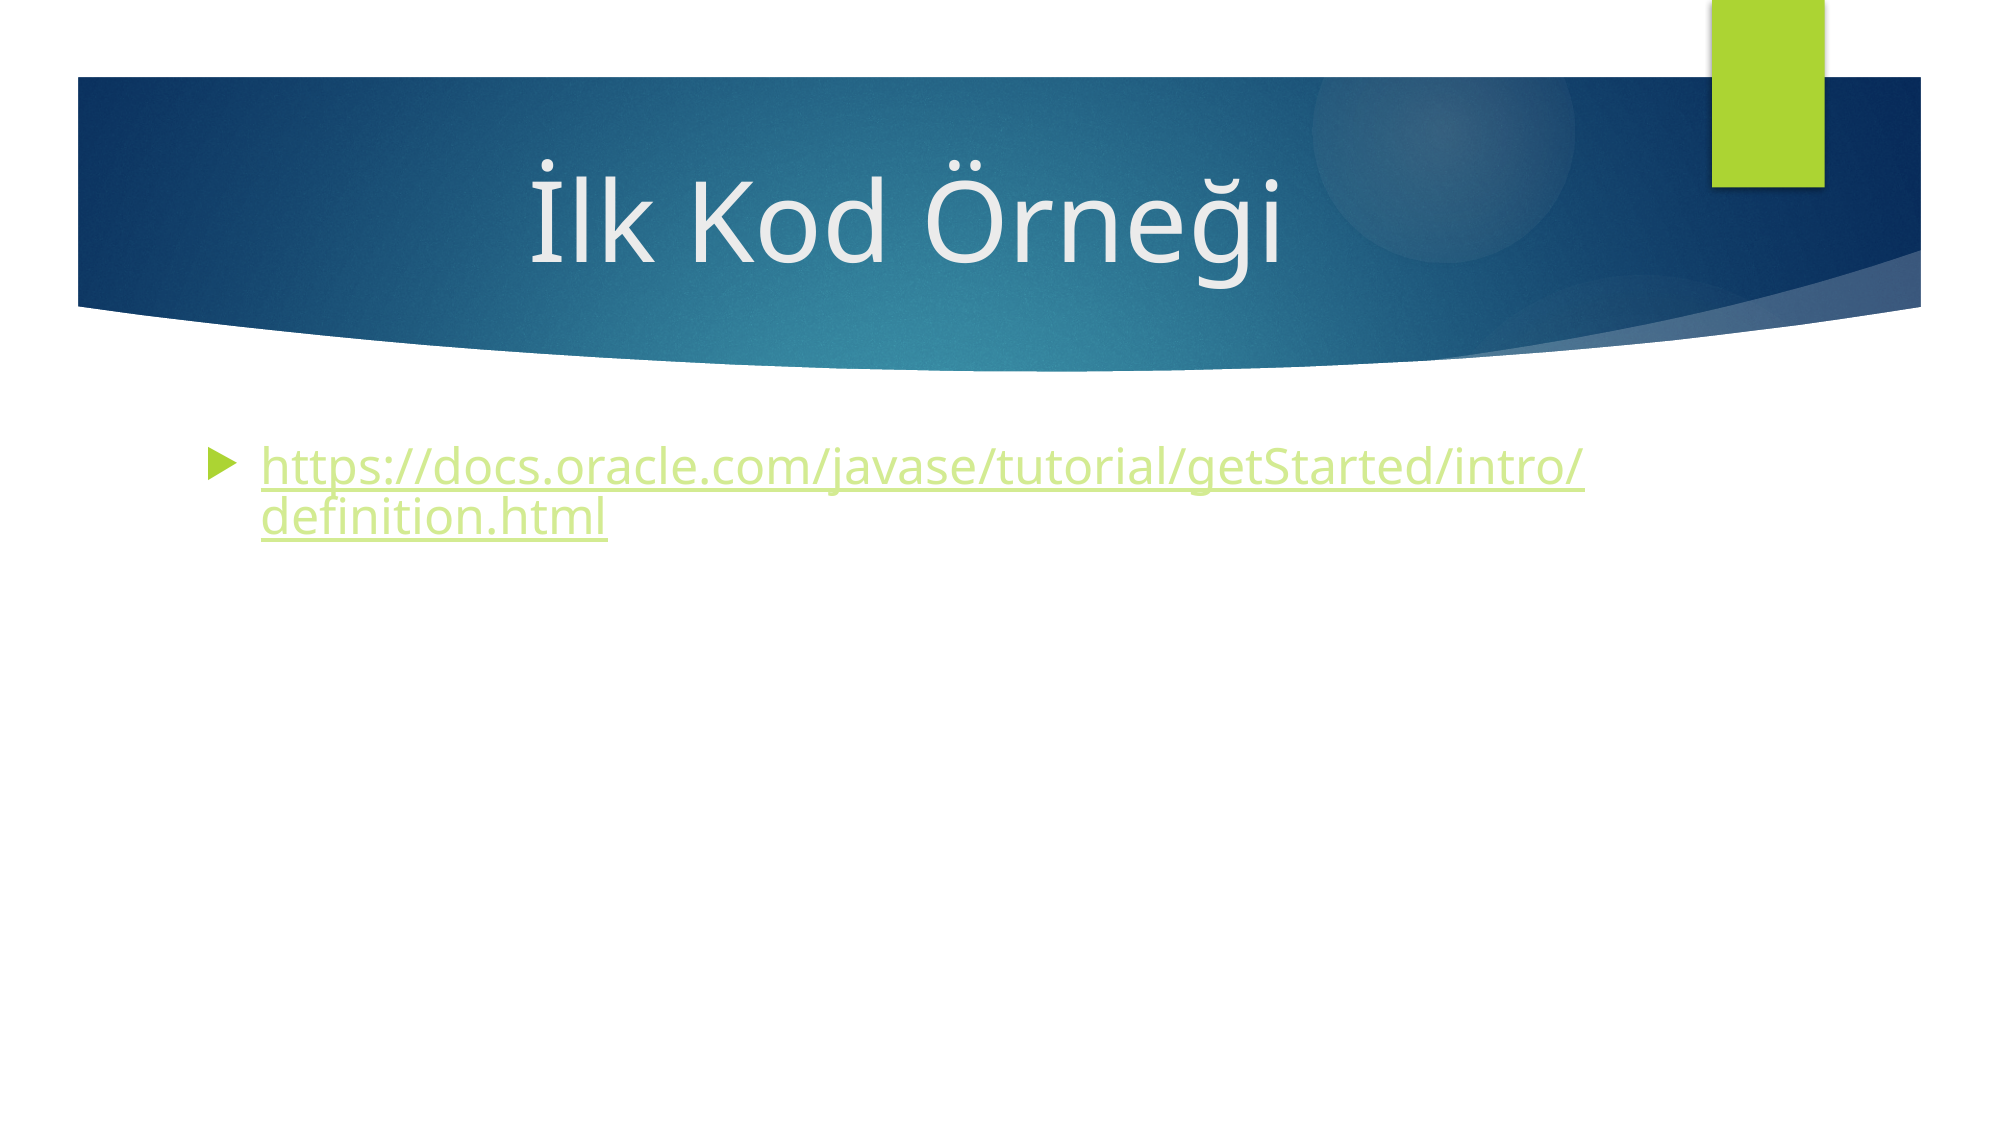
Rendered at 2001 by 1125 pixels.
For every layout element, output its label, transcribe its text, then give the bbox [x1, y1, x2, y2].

list https://docs.oracle.com/javase/tutorial/getStarted/intro/definition.html [189, 427, 1627, 988]
title İlk Kod Örneği [189, 159, 1627, 276]
